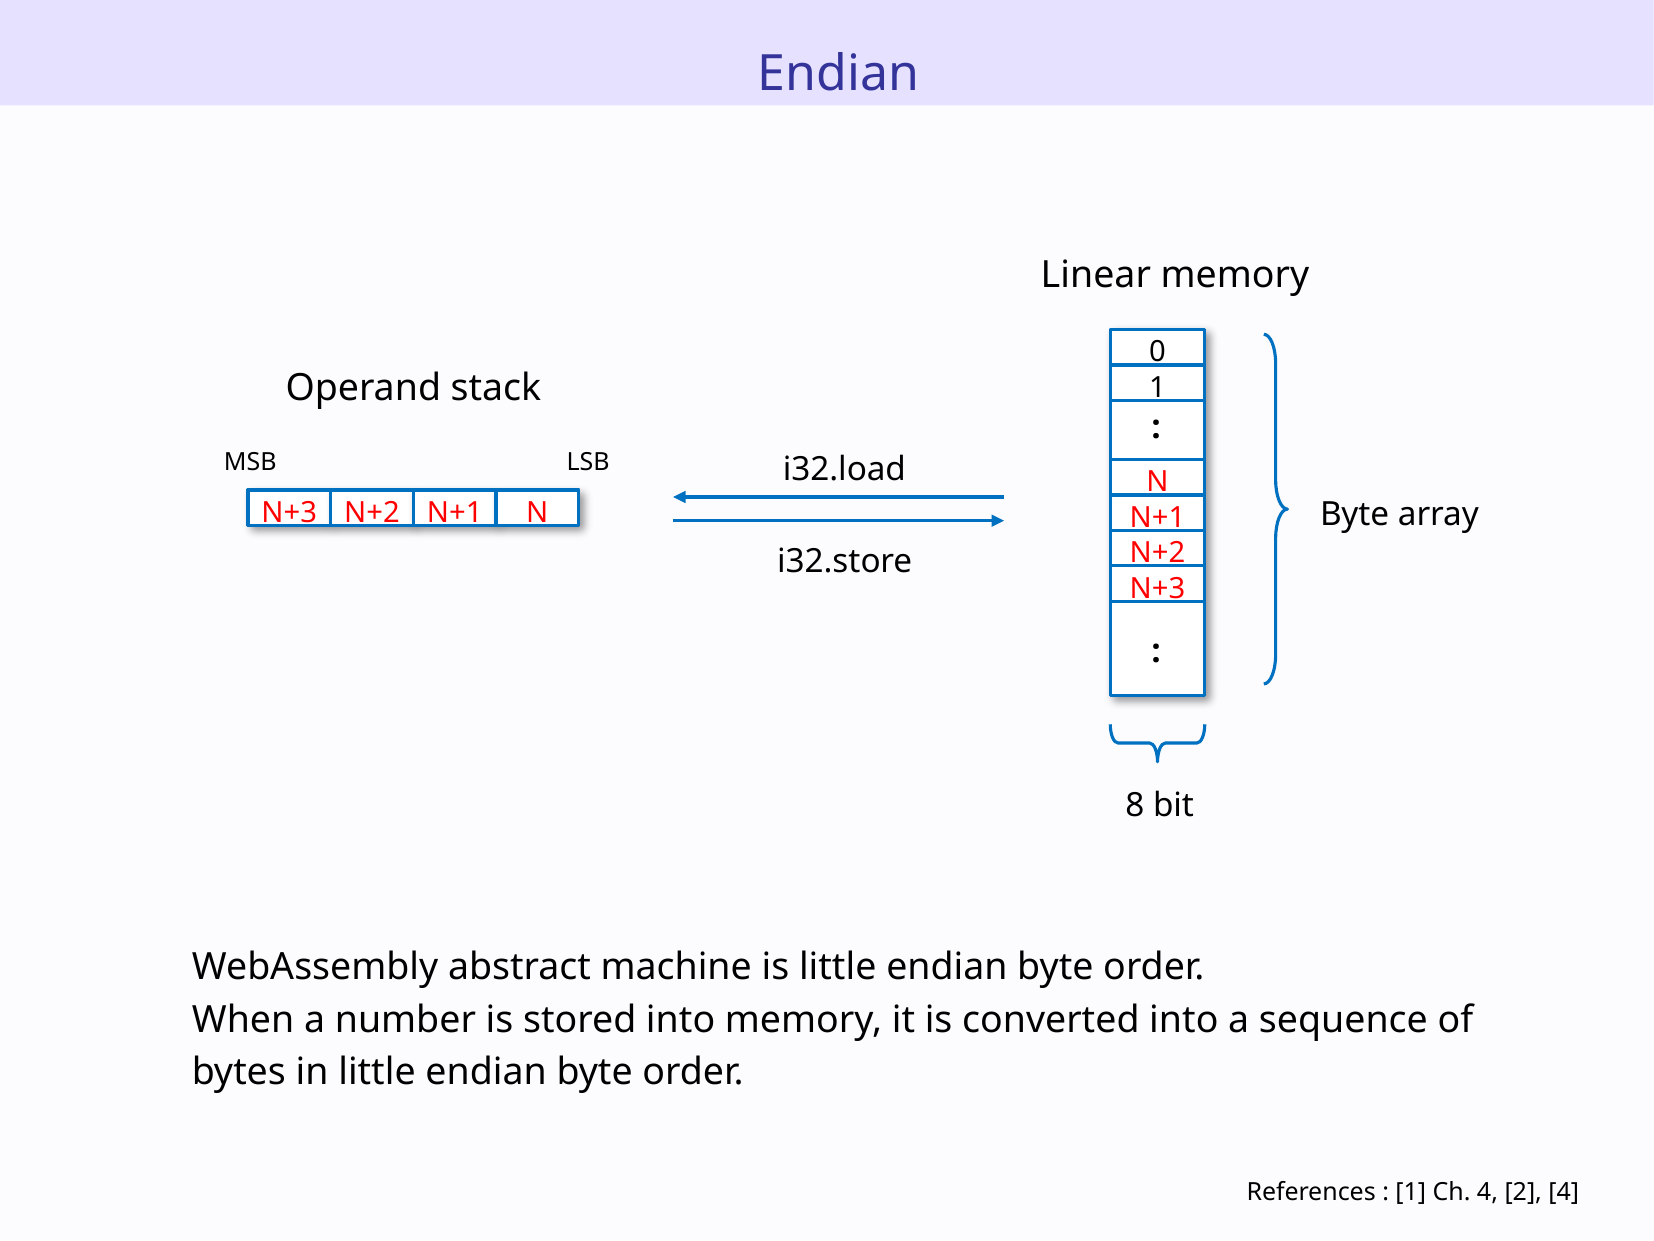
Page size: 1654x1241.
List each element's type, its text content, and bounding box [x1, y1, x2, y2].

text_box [1109, 329, 1205, 696]
text_box [1263, 334, 1287, 684]
text_box Byte array [1287, 476, 1512, 543]
text_box [1110, 724, 1205, 762]
text_box Linear memory [933, 235, 1418, 306]
text_box i32.store [696, 529, 993, 592]
text_box 8 bit [1039, 766, 1281, 833]
text_box Operand stack [248, 348, 579, 420]
text_box LSB [538, 430, 638, 486]
text_box WebAssembly abstract machine is little endian byte order. When a number is stored into memory, it is converted into a sequence of bytes in little endian byte order. [177, 927, 1560, 1034]
text_box MSB [200, 430, 300, 486]
text_box References : [1] Ch. 4, [2], [4] [70, 1163, 1595, 1219]
text_box Endian [59, 22, 1619, 166]
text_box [247, 489, 580, 526]
text_box i32.load [696, 430, 993, 495]
